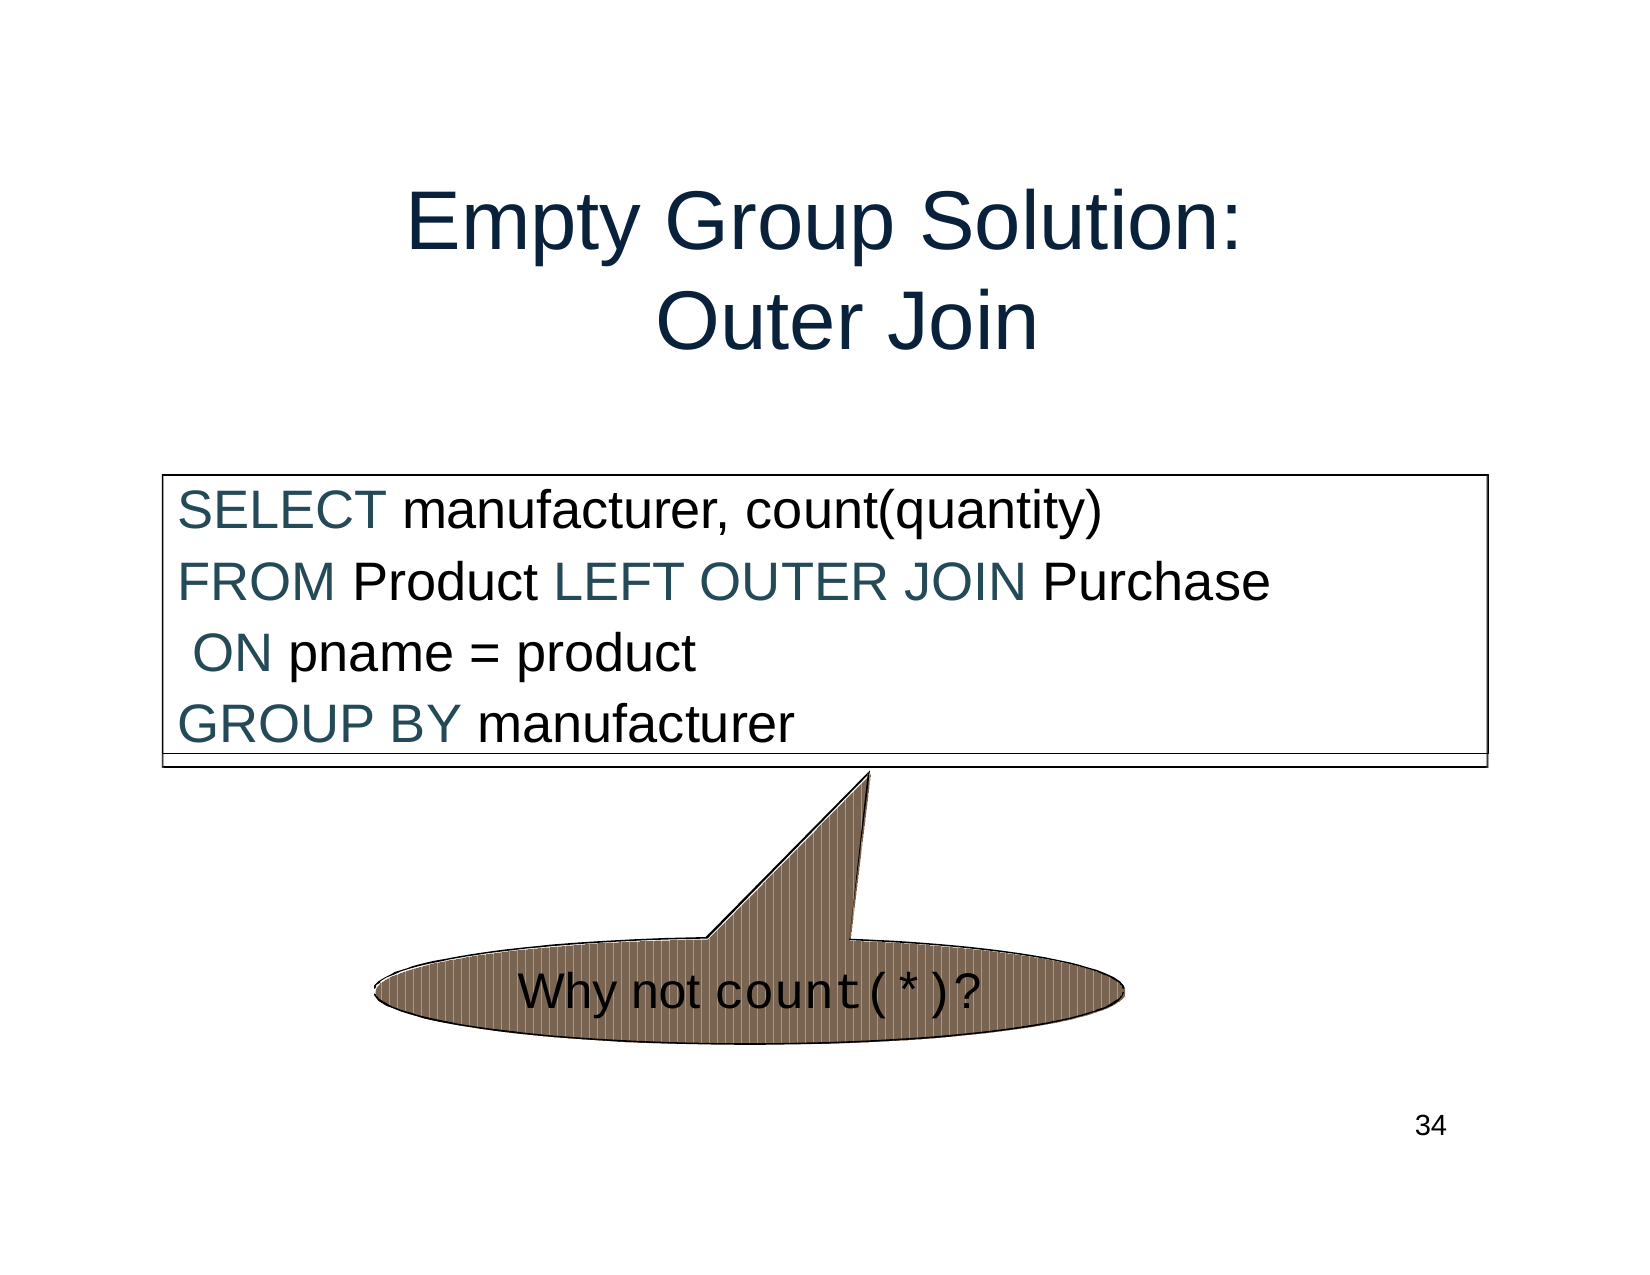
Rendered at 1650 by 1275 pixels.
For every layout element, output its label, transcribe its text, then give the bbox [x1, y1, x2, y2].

title Empty Group Solution: Outer Join [403, 164, 1247, 380]
text_box SELECT manufacturer, count(quantity) FROM Product LEFT OUTER JOIN Purchase ON pname = product GROUP BY manufacturer [162, 474, 1489, 754]
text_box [373, 770, 1126, 1046]
text_box [161, 474, 1489, 768]
slide_number 34 [1408, 1107, 1454, 1275]
